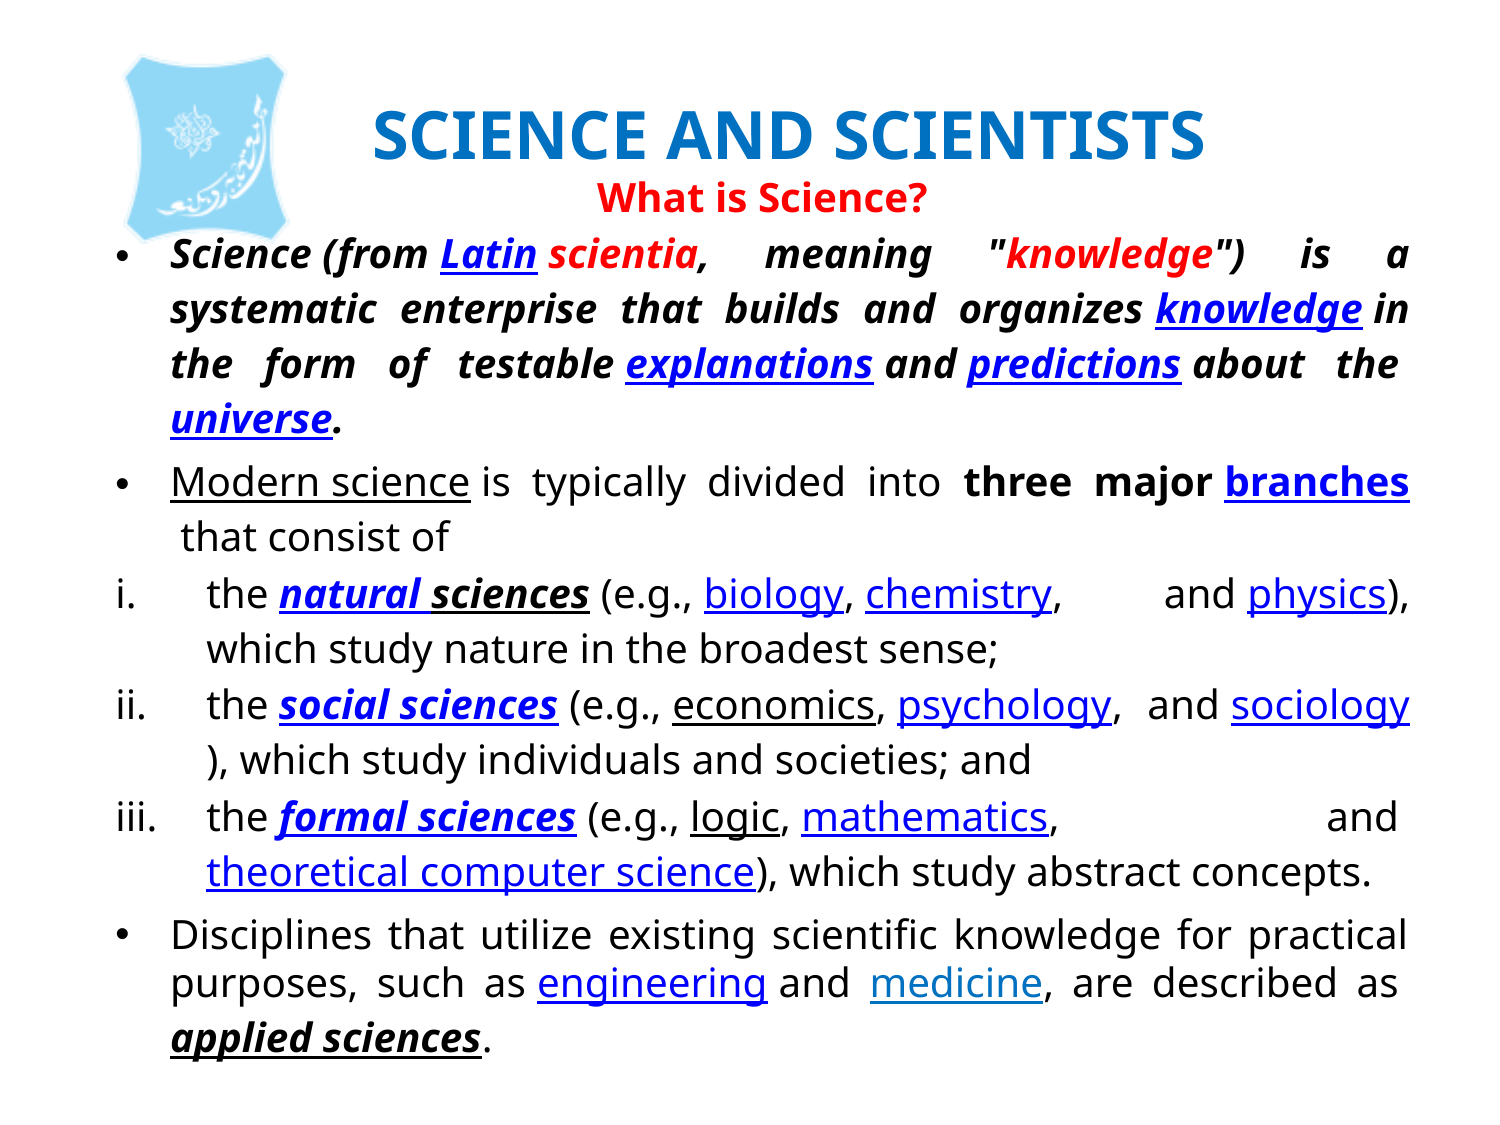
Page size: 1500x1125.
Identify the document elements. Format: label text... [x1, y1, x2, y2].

picture [122, 54, 290, 244]
list What is Science? Science (from Latin scientia, meaning "knowledge") is a systematic enterprise that builds and organizes knowledge in the form of testable explanations and predictions about the universe. Modern science is typically divided into three major branches that consist of the natural sciences (e.g., biology, chemistry, and physics), which study nature in the broadest sense; the social sciences (e.g., economics, psychology, and sociology), which study individuals and societies; and the formal sciences (e.g., logic, mathematics, and theoretical computer science), which study abstract concepts. Disciplines that utilize existing scientific knowledge for practical purposes, such as engineering and medicine, are described as applied sciences. [100, 164, 1425, 1079]
title SCIENCE AND SCIENTISTS [294, 79, 1377, 164]
